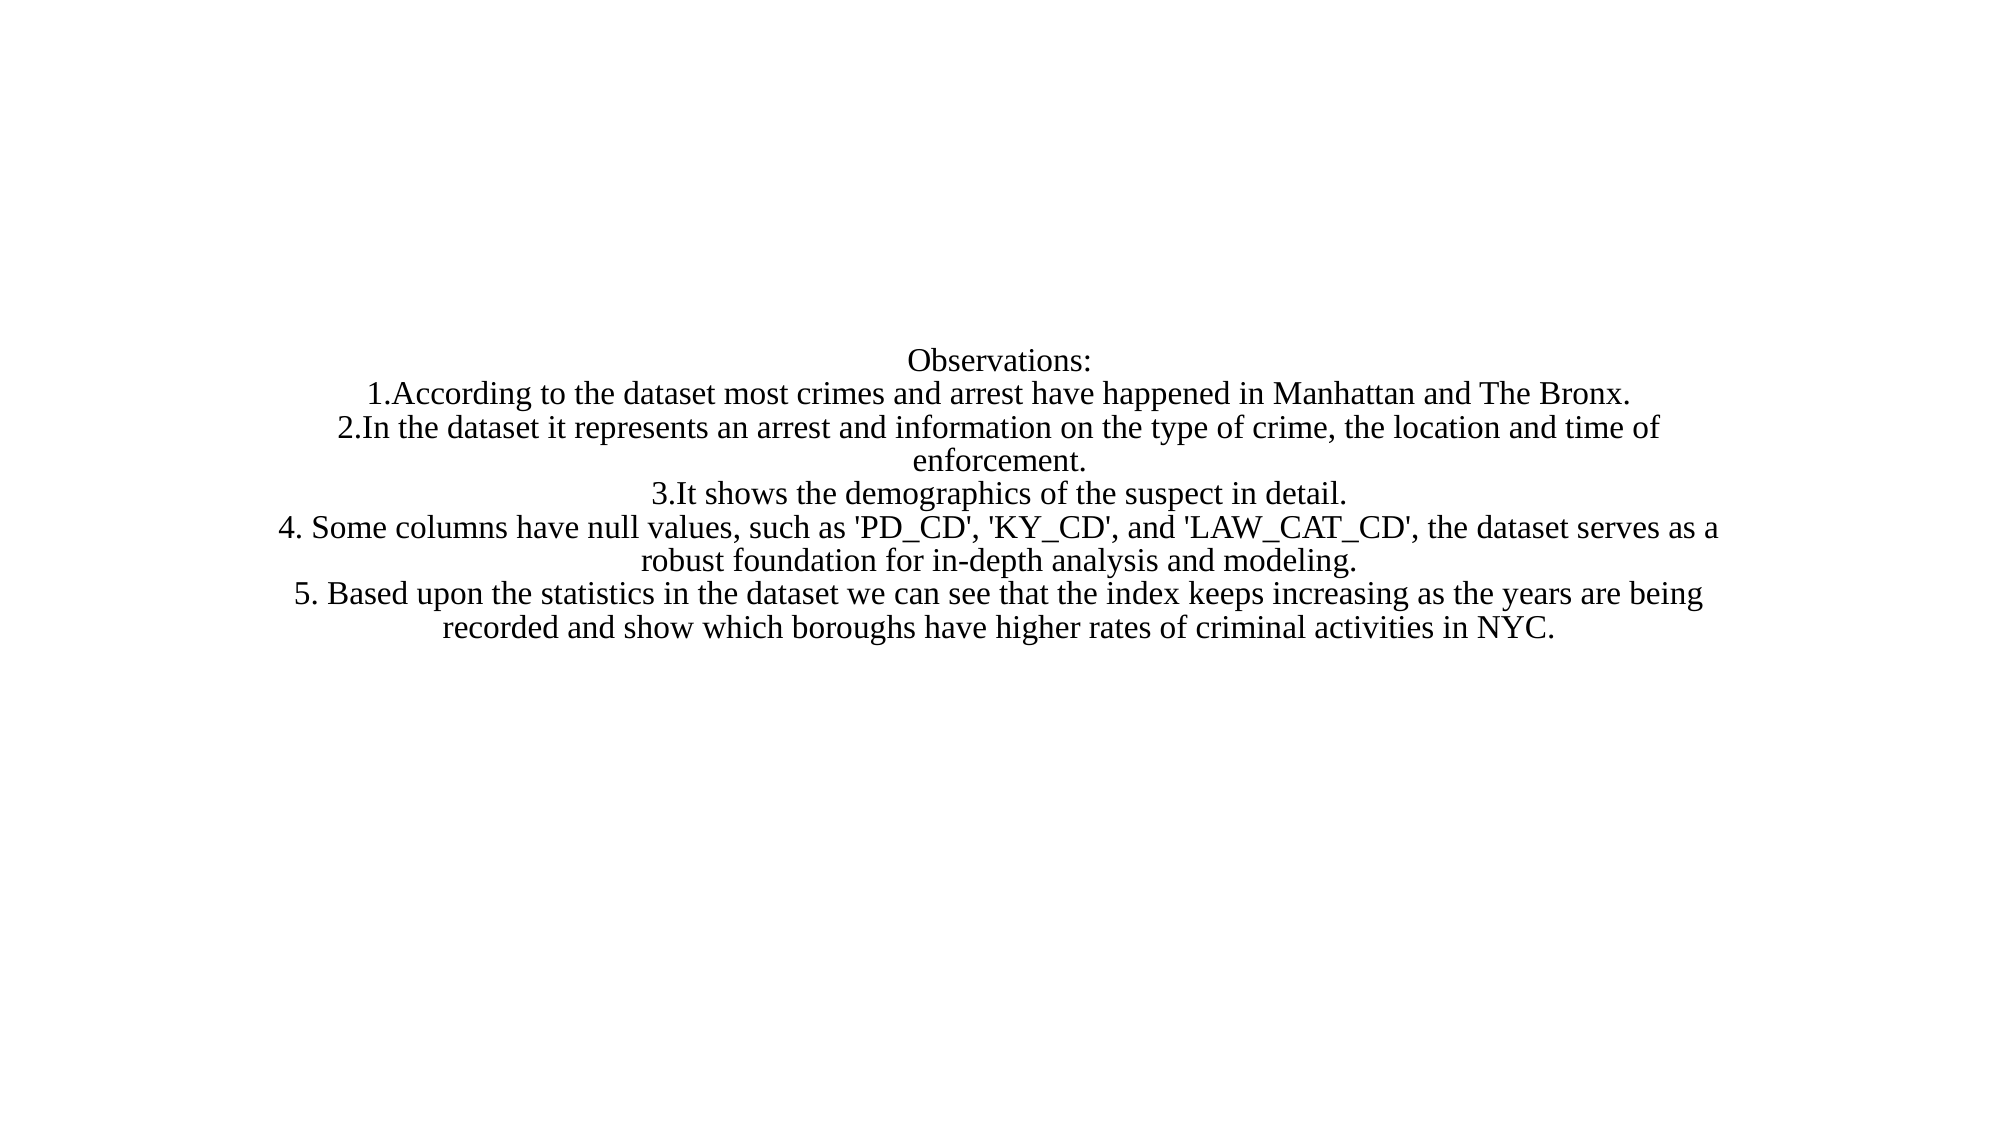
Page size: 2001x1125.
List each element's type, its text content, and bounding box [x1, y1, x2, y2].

title Observations: 1.According to the dataset most crimes and arrest have happened in Manhattan and The Bronx. 2.In the dataset it represents an arrest and information on the type of crime, the location and time of enforcement. 3.It shows the demographics of the suspect in detail. 4. Some columns have null values, such as 'PD_CD', 'KY_CD', and 'LAW_CAT_CD', the dataset serves as a robust foundation for in-depth analysis and modeling. 5. Based upon the statistics in the dataset we can see that the index keeps increasing as the years are being recorded and show which boroughs have higher rates of criminal activities in NYC. [254, 194, 1746, 690]
